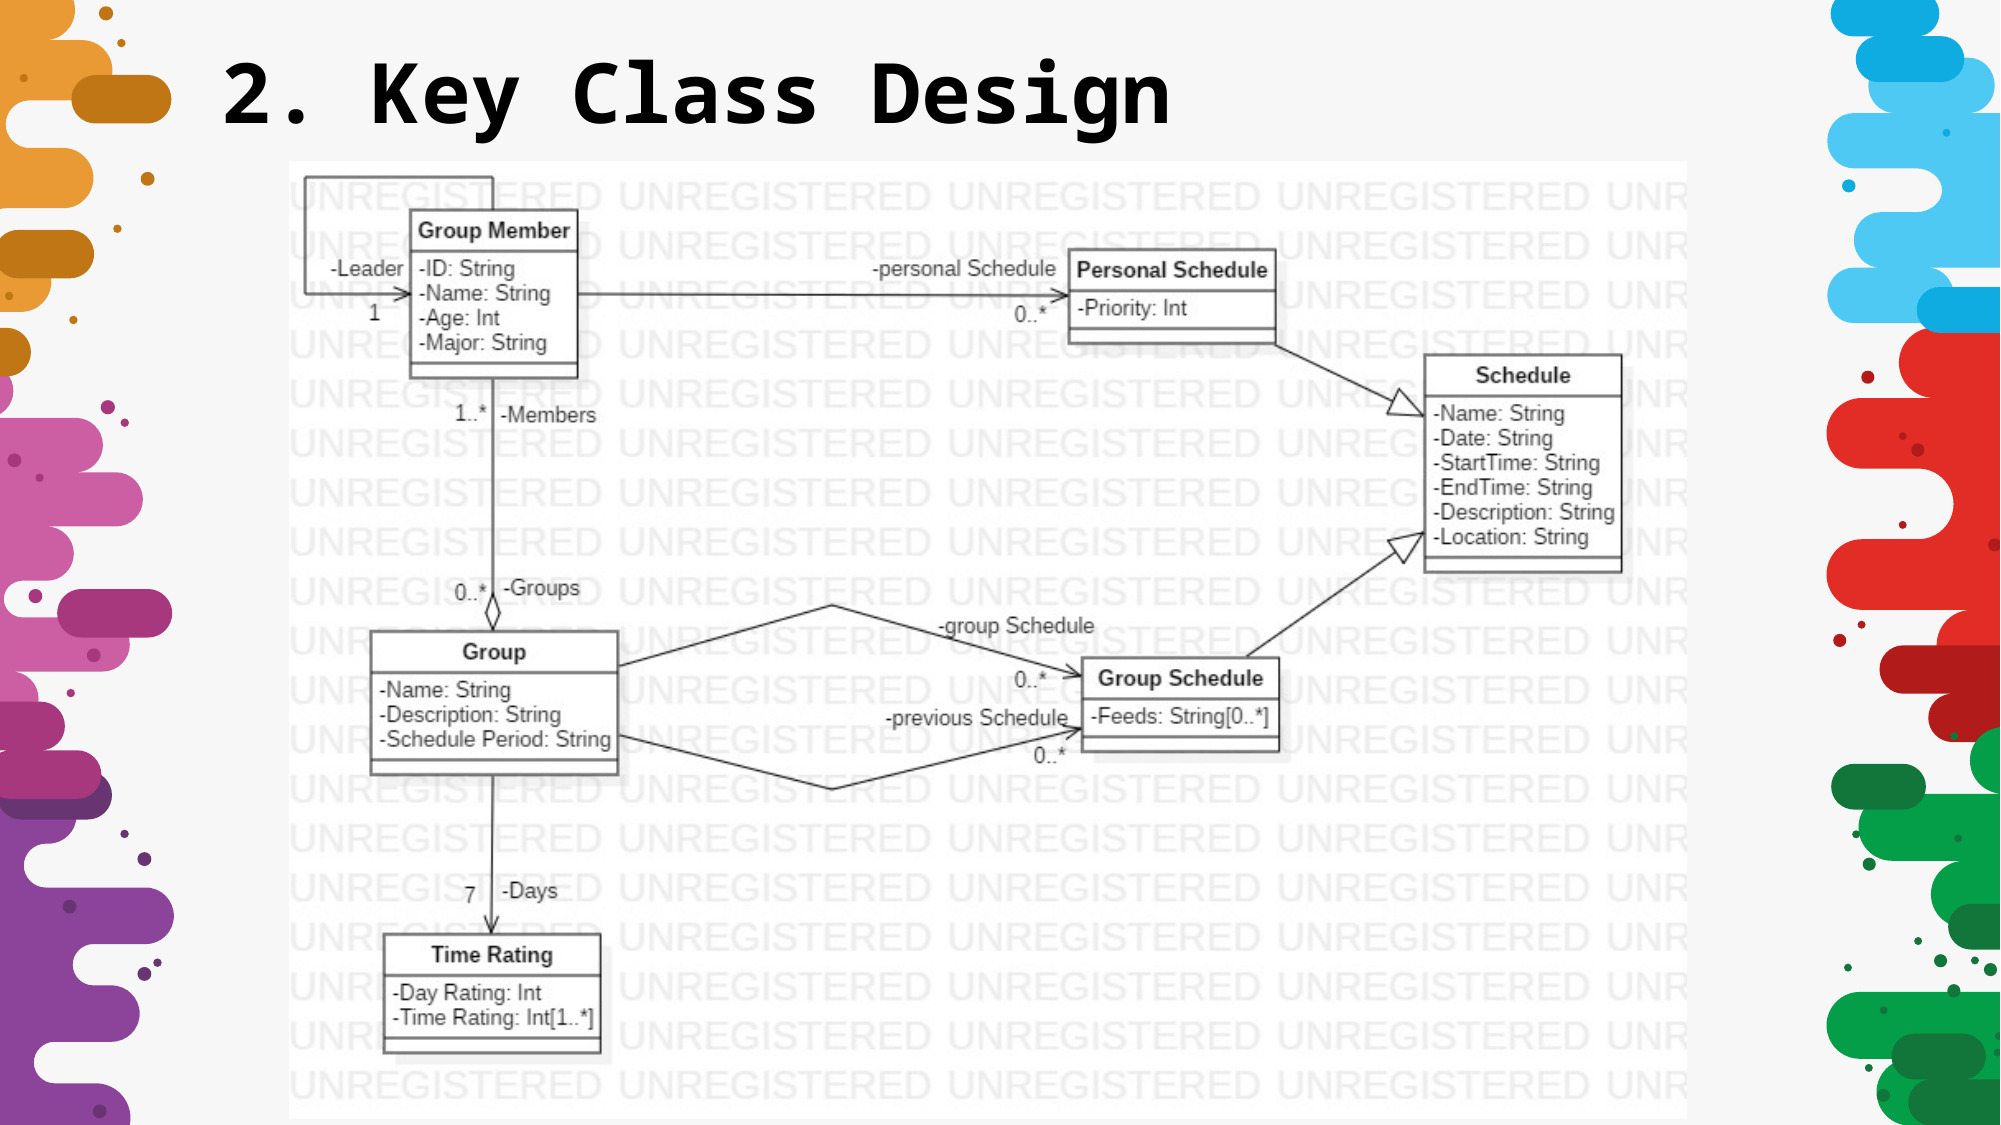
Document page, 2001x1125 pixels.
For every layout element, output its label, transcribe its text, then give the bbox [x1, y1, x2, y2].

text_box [1826, 0, 2000, 1125]
picture [289, 161, 1687, 1119]
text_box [0, 0, 174, 1125]
text_box 2. Key Class Design [206, 32, 1727, 148]
